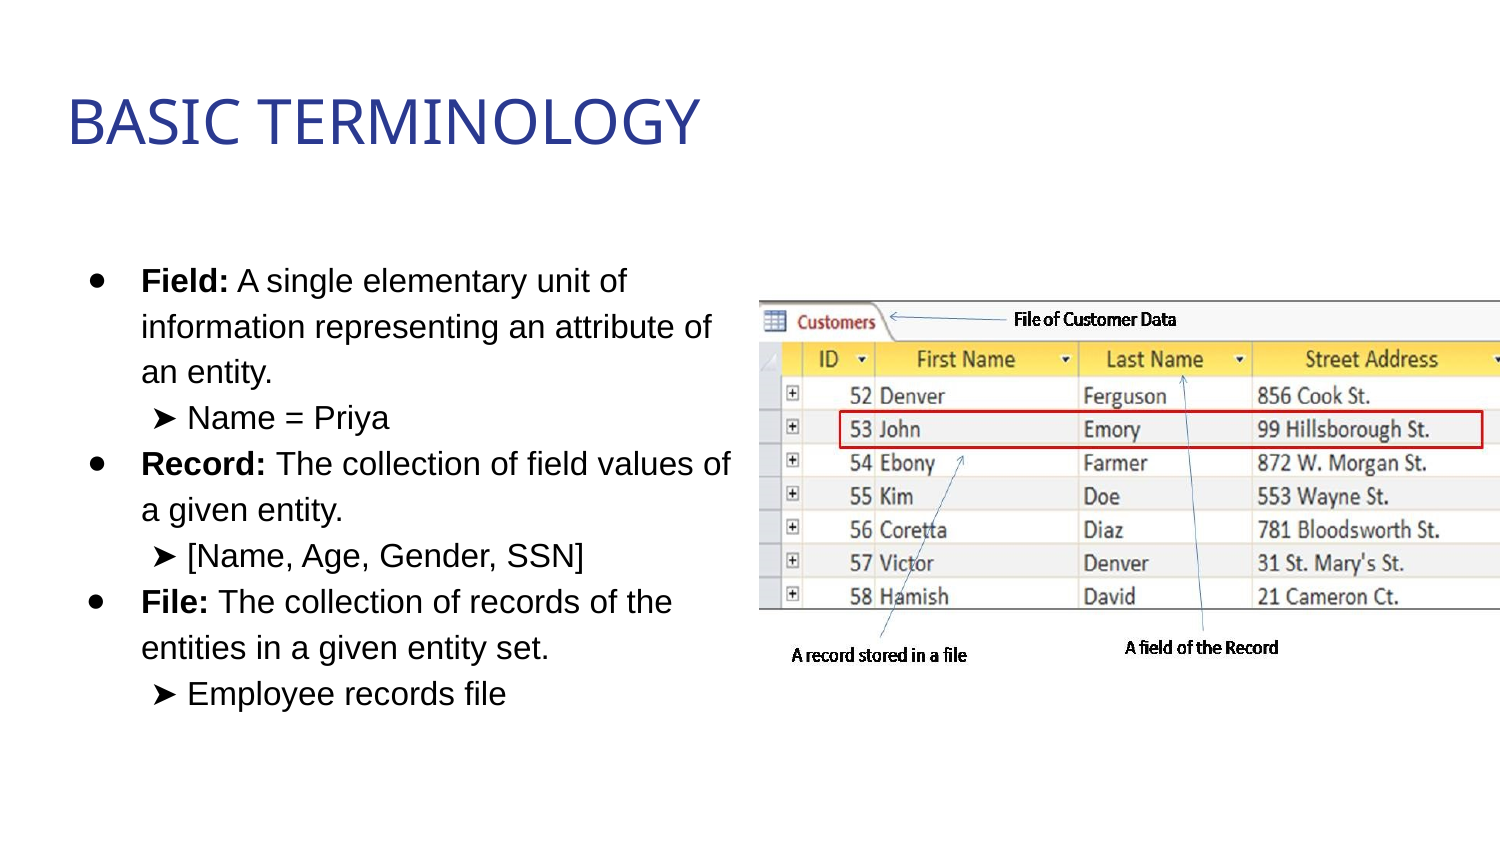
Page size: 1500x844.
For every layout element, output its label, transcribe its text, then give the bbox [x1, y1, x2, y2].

picture [759, 279, 1500, 684]
title BASIC TERMINOLOGY Field: A single elementary unit of information representing an attribute of an entity. ➤ Name = Priya Record: The collection of field values of a given entity. ➤ [Name, Age, Gender, SSN] File: The collection of records of the entities in a given entity set. ➤ Employee records file [51, 67, 750, 813]
